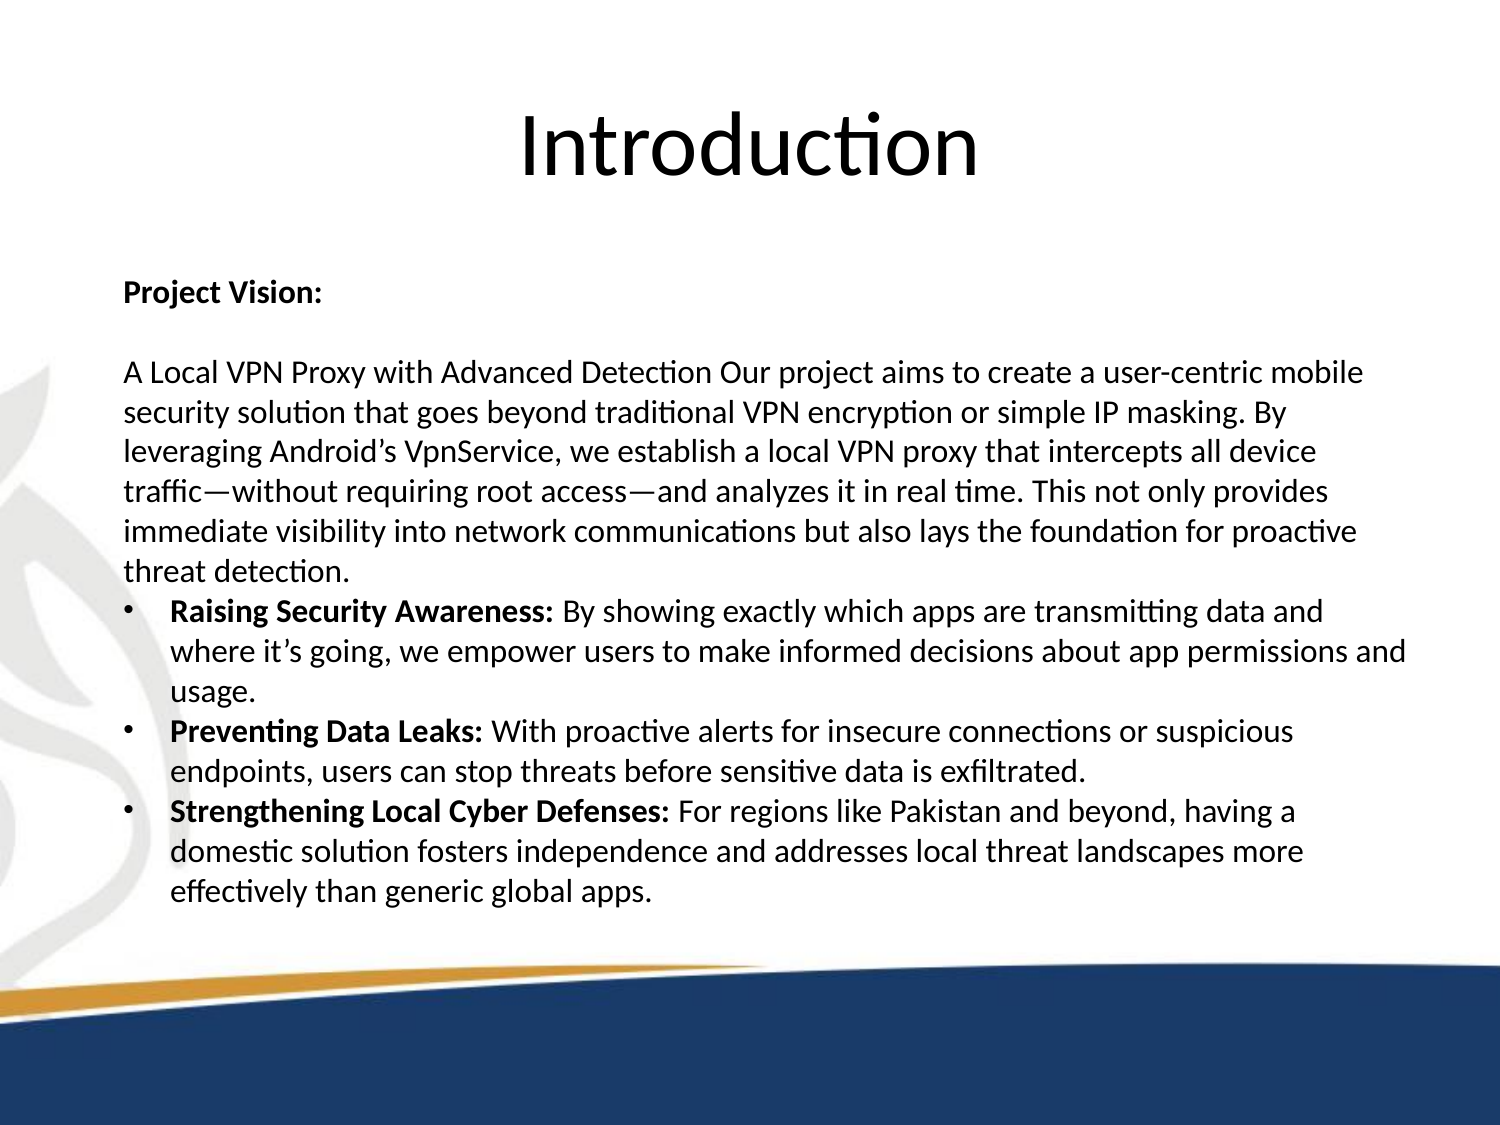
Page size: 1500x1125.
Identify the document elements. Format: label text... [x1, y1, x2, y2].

picture [0, 0, 1500, 1125]
title Introduction [75, 45, 1425, 233]
list Project Vision: A Local VPN Proxy with Advanced Detection Our project aims to create a user-centric mobile security solution that goes beyond traditional VPN encryption or simple IP masking. By leveraging Android’s VpnService, we establish a local VPN proxy that intercepts all device traffic—without requiring root access—and analyzes it in real time. This not only provides immediate visibility into network communications but also lays the foundation for proactive threat detection. Raising Security Awareness: By showing exactly which apps are transmitting data and where it’s going, we empower users to make informed decisions about app permissions and usage. Preventing Data Leaks: With proactive alerts for insecure connections or suspicious endpoints, users can stop threats before sensitive data is exfiltrated. Strengthening Local Cyber Defenses: For regions like Pakistan and beyond, having a domestic solution fosters independence and addresses local threat landscapes more effectively than generic global apps. [75, 262, 1425, 1005]
